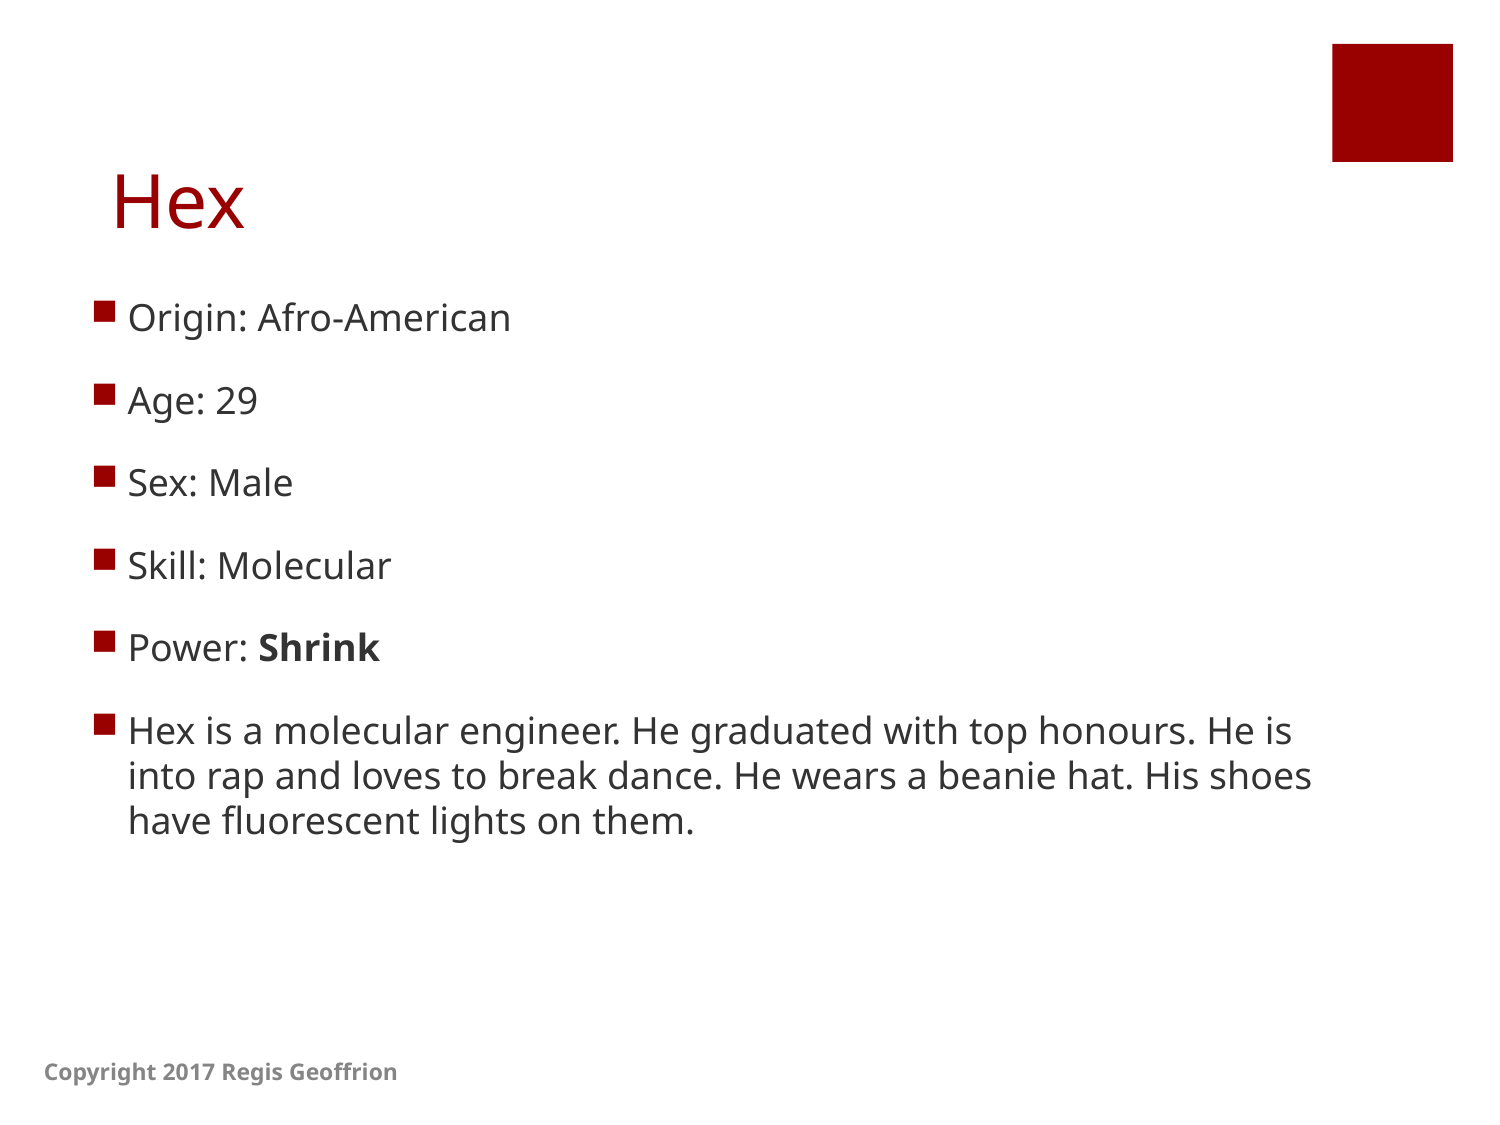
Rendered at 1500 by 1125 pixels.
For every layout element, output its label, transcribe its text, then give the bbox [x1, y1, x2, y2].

footer Copyright 2017 Regis Geoffrion [28, 1042, 1015, 1103]
title Hex [95, 63, 1163, 252]
list Origin: Afro-American Age: 29 Sex: Male Skill: Molecular Power: Shrink Hex is a molecular engineer. He graduated with top honours. He is into rap and loves to break dance. He wears a beanie hat. His shoes have fluorescent lights on them. [75, 286, 1335, 930]
